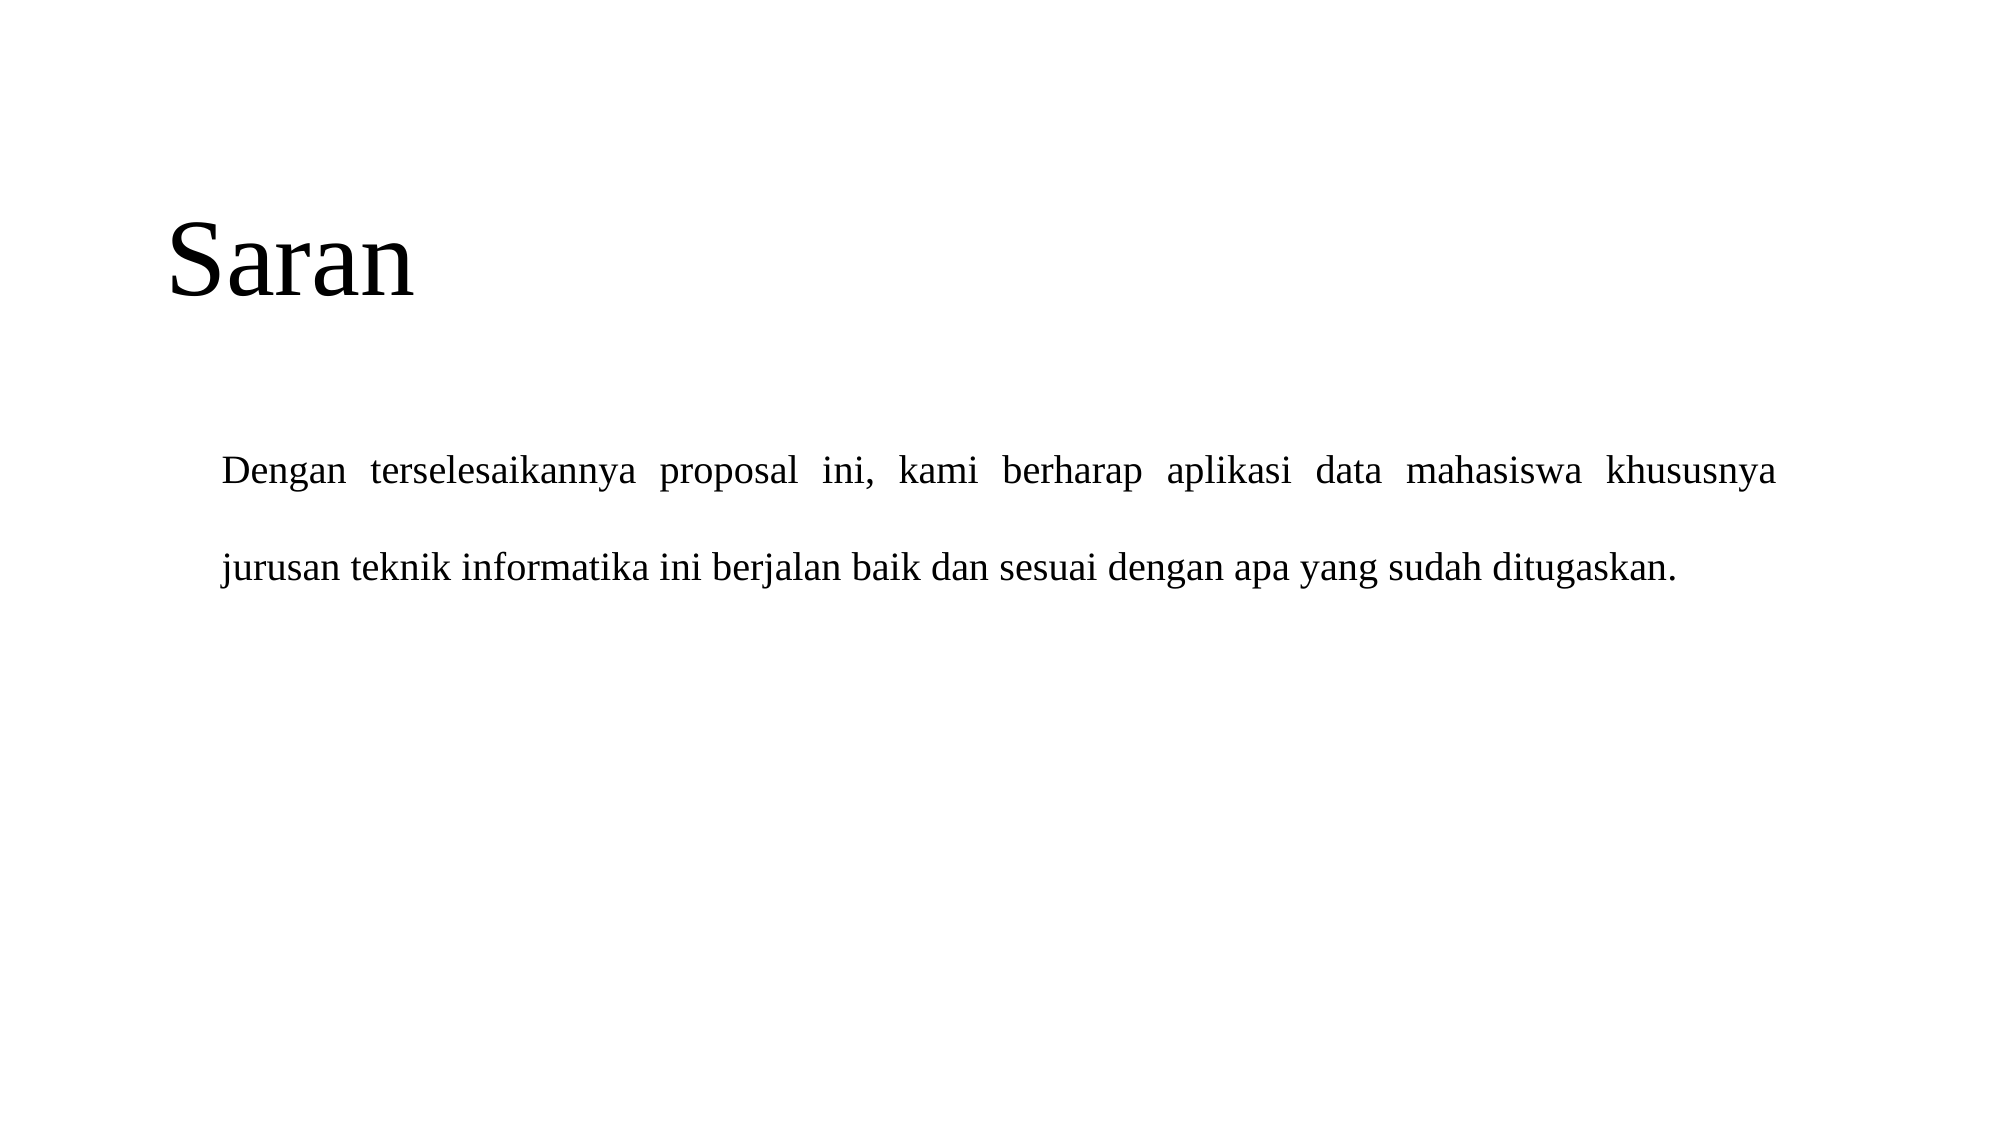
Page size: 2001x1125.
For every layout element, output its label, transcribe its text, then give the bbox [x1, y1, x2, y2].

title Saran [150, 192, 514, 327]
subtitle Dengan terselesaikannya proposal ini, kami berharap aplikasi data mahasiswa khususnya jurusan teknik informatika ini berjalan baik dan sesuai dengan apa yang sudah ditugaskan. [206, 387, 1794, 660]
